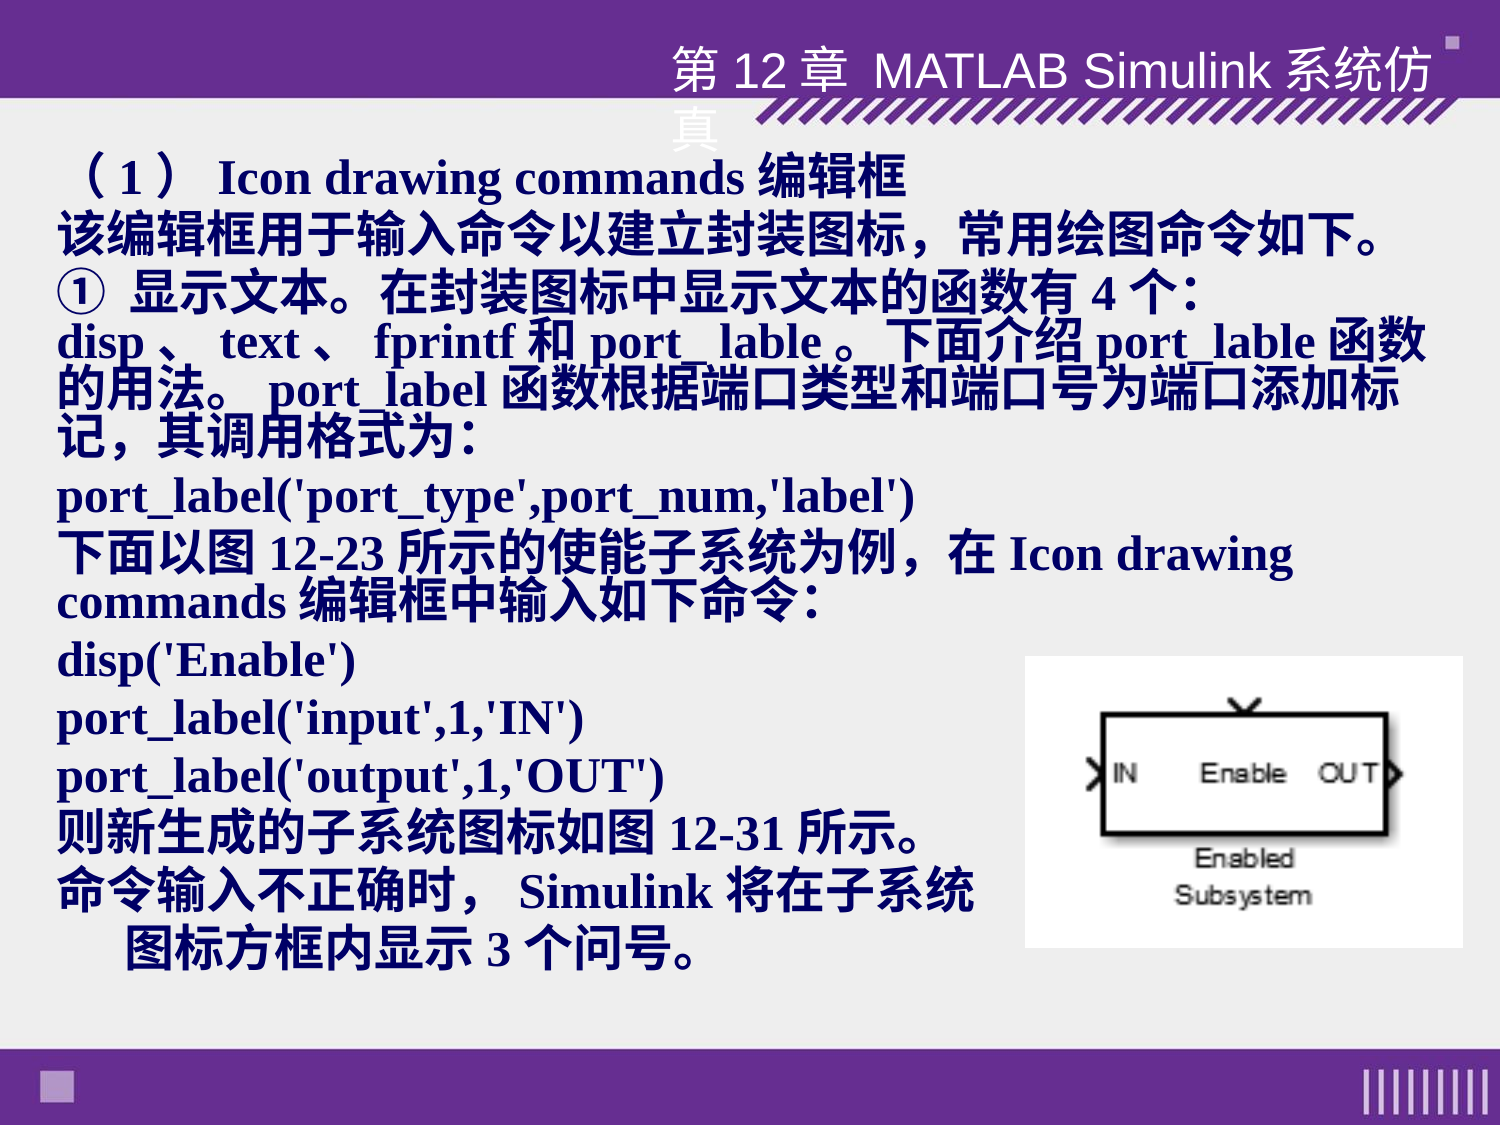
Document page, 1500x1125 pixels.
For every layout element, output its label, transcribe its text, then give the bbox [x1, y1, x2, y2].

list （1）Icon drawing commands编辑框 该编辑框用于输入命令以建立封装图标，常用绘图命令如下。 ① 显示文本。在封装图标中显示文本的函数有4个：disp、text、fprintf和port_ lable。下面介绍port_lable函数的用法。port_label函数根据端口类型和端口号为端口添加标记，其调用格式为： port_label('port_type',port_num,'label') 下面以图12-23所示的使能子系统为例，在Icon drawing commands编辑框中输入如下命令： disp('Enable') port_label('input',1,'IN') port_label('output',1,'OUT') 则新生成的子系统图标如图12-31所示。 命令输入不正确时，Simulink将在子系统 图标方框内显示3个问号。 [41, 149, 1459, 892]
picture [0, 0, 1500, 1125]
text_box 第12章 MATLAB Simulink系统仿真 [655, 30, 1477, 166]
